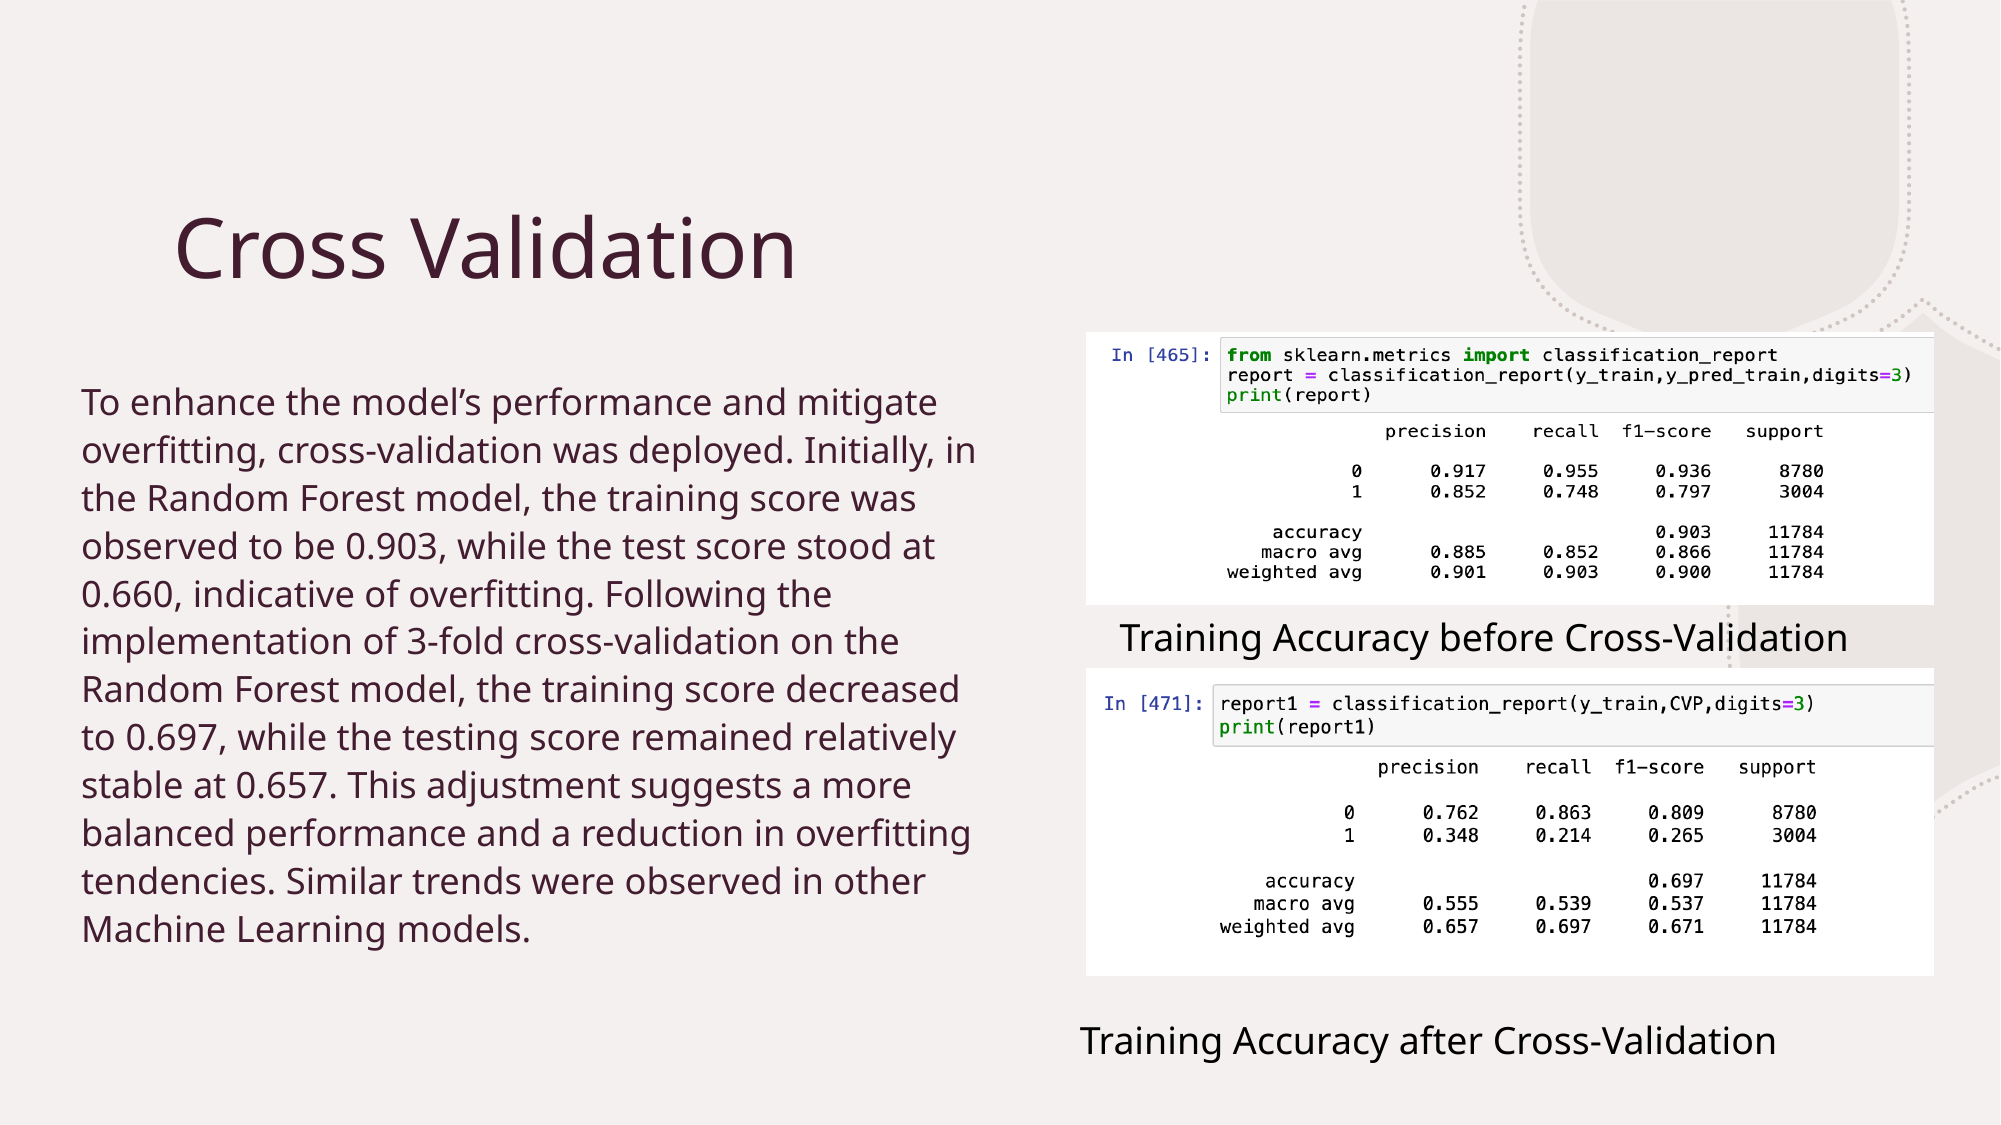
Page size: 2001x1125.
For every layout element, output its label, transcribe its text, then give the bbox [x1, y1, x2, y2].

picture [1086, 332, 1934, 605]
text_box Training Accuracy after Cross-Validation [1065, 1009, 1793, 1070]
text_box Training Accuracy before Cross-Validation [1104, 606, 1865, 666]
title Cross Validation [158, 157, 1648, 332]
picture [1086, 668, 1934, 976]
list To enhance the model’s performance and mitigate overfitting, cross-validation was deployed. Initially, in the Random Forest model, the training score was observed to be 0.903, while the test score stood at 0.660, indicative of overfitting. Following the implementation of 3-fold cross-validation on the Random Forest model, the training score decreased to 0.697, while the testing score remained relatively stable at 0.657. This adjustment suggests a more balanced performance and a reduction in overfitting tendencies. Similar trends were observed in other Machine Learning models. [66, 367, 1007, 967]
